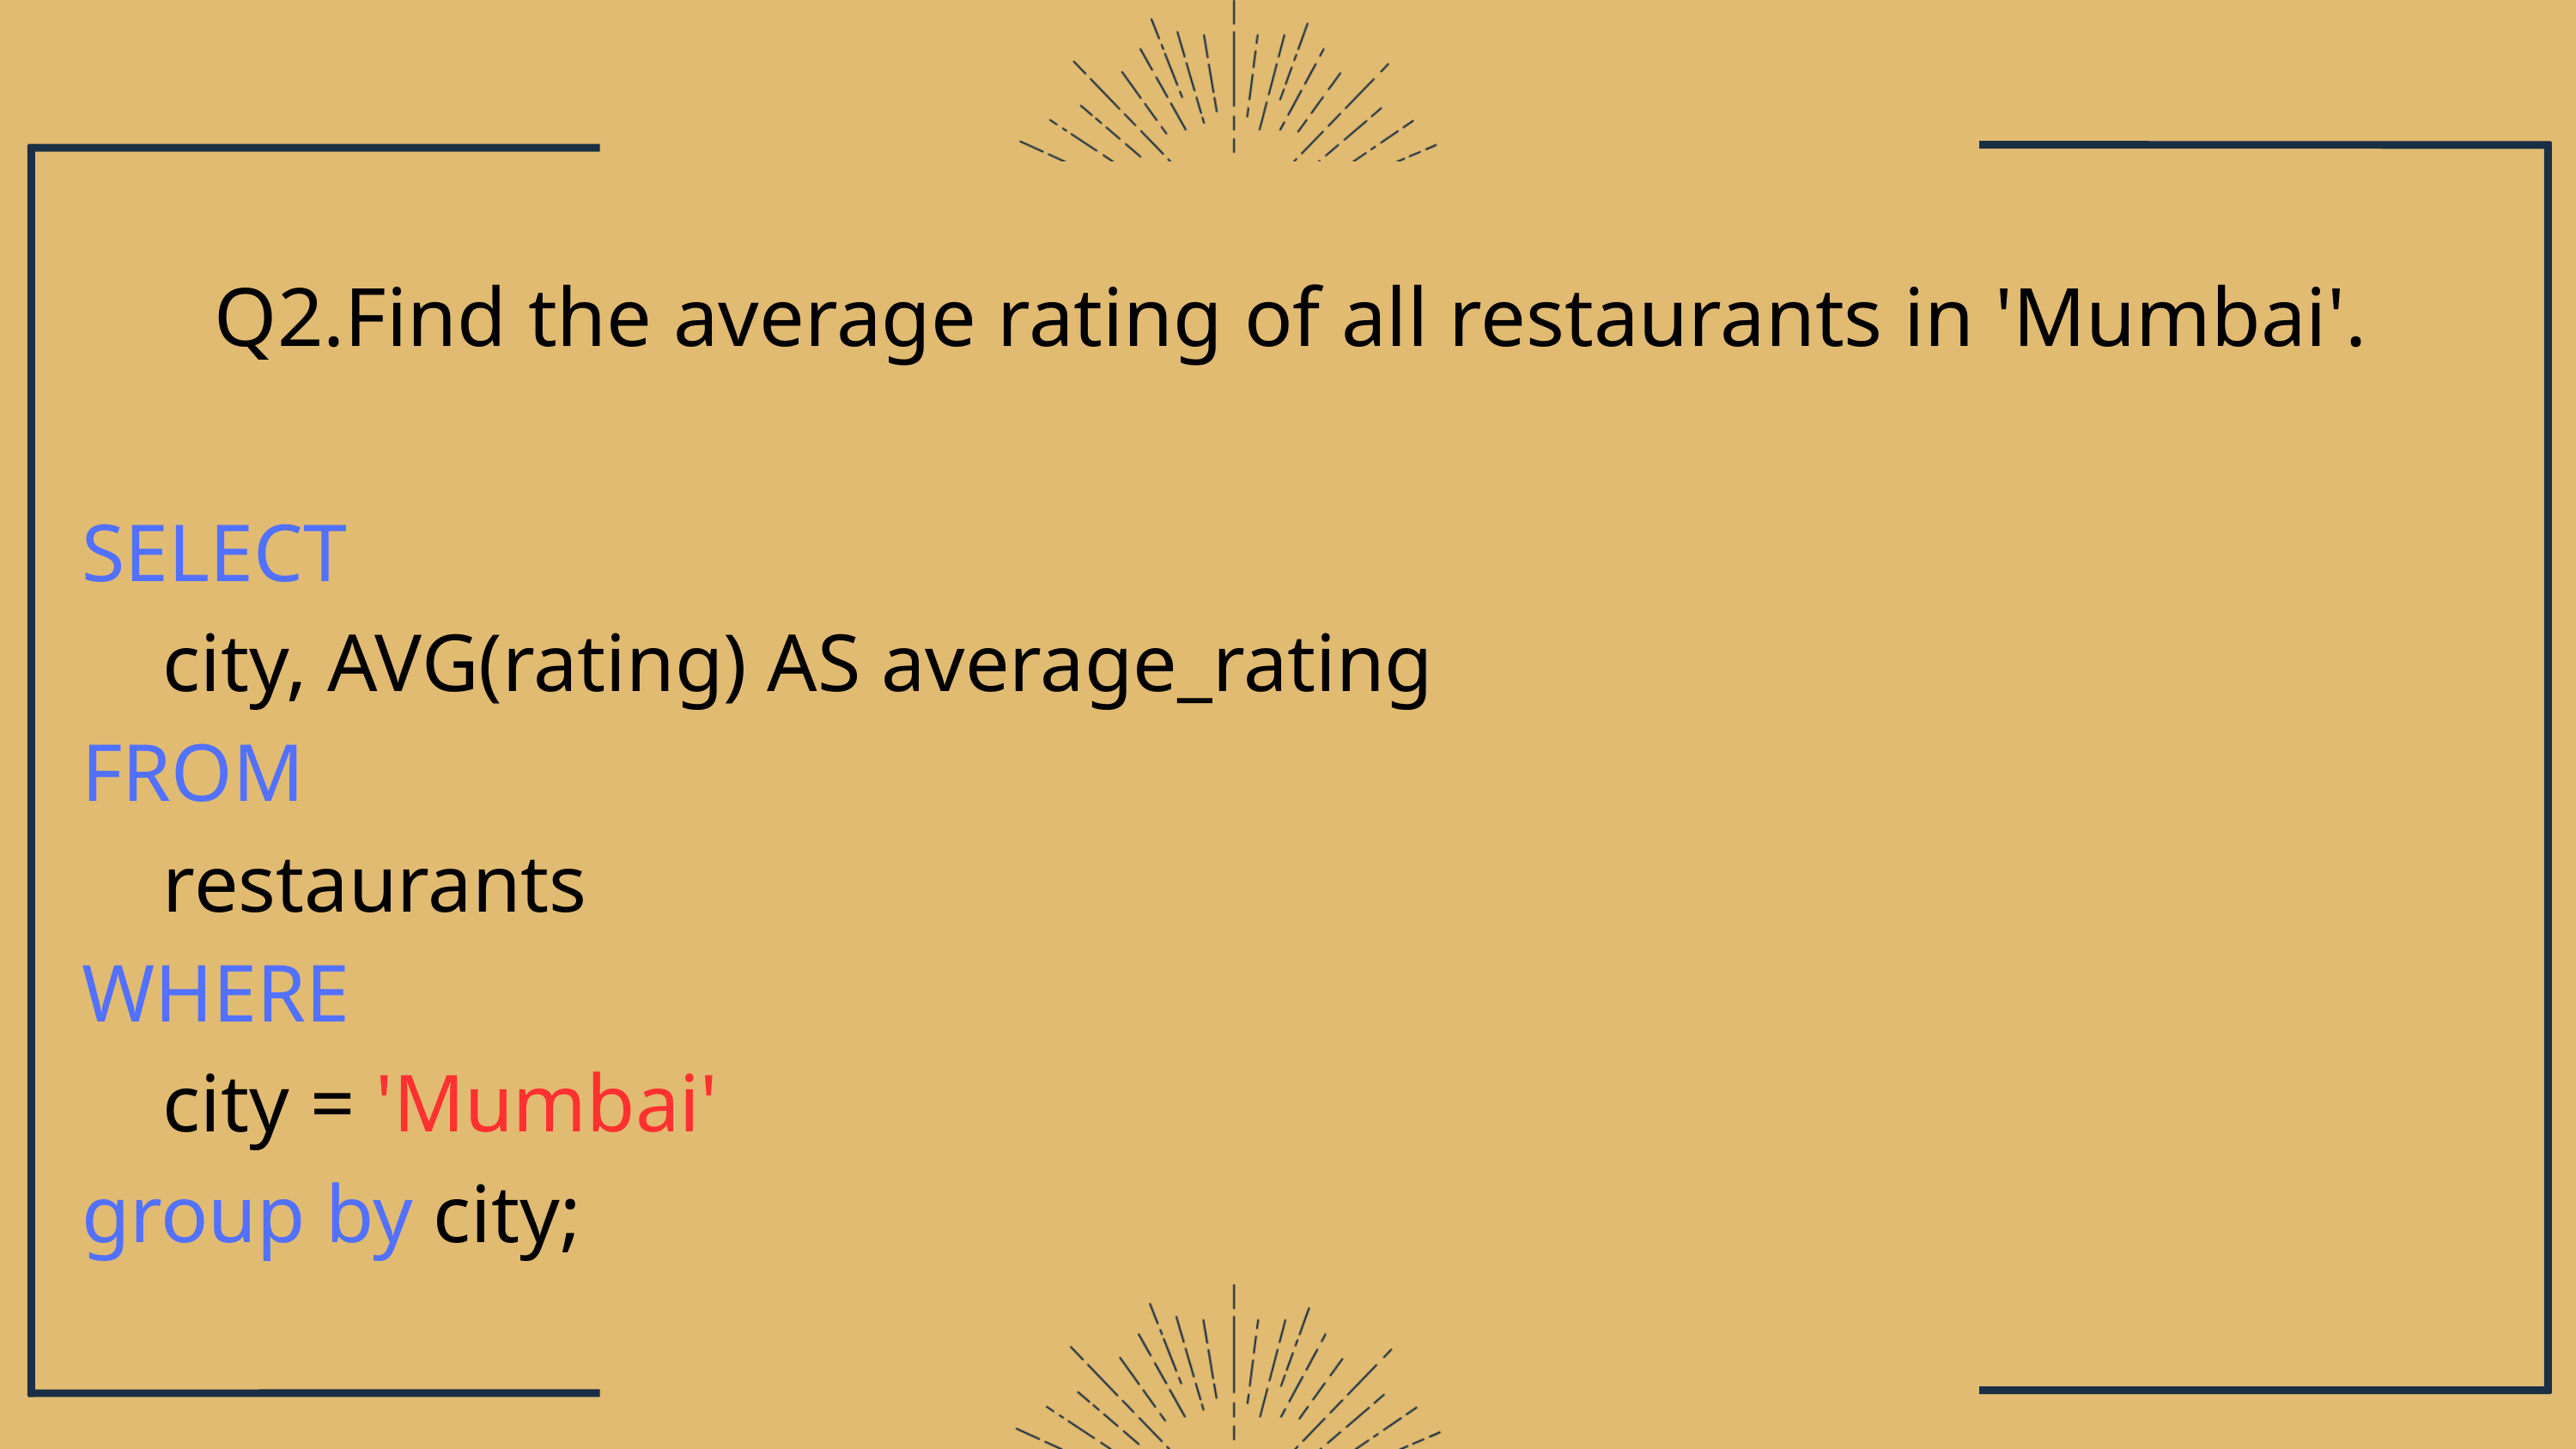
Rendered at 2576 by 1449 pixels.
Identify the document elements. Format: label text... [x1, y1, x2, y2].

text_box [1978, 144, 2551, 1397]
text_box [27, 144, 600, 1397]
text_box Q2.Find the average rating of all restaurants in 'Mumbai'. [603, 250, 1974, 363]
text_box SELECT city, AVG(rating) AS average_rating FROM restaurants WHERE city = 'Mumbai' group by city; [603, 487, 1974, 1258]
text_box [1002, 0, 1460, 161]
text_box [998, 1284, 1464, 1449]
